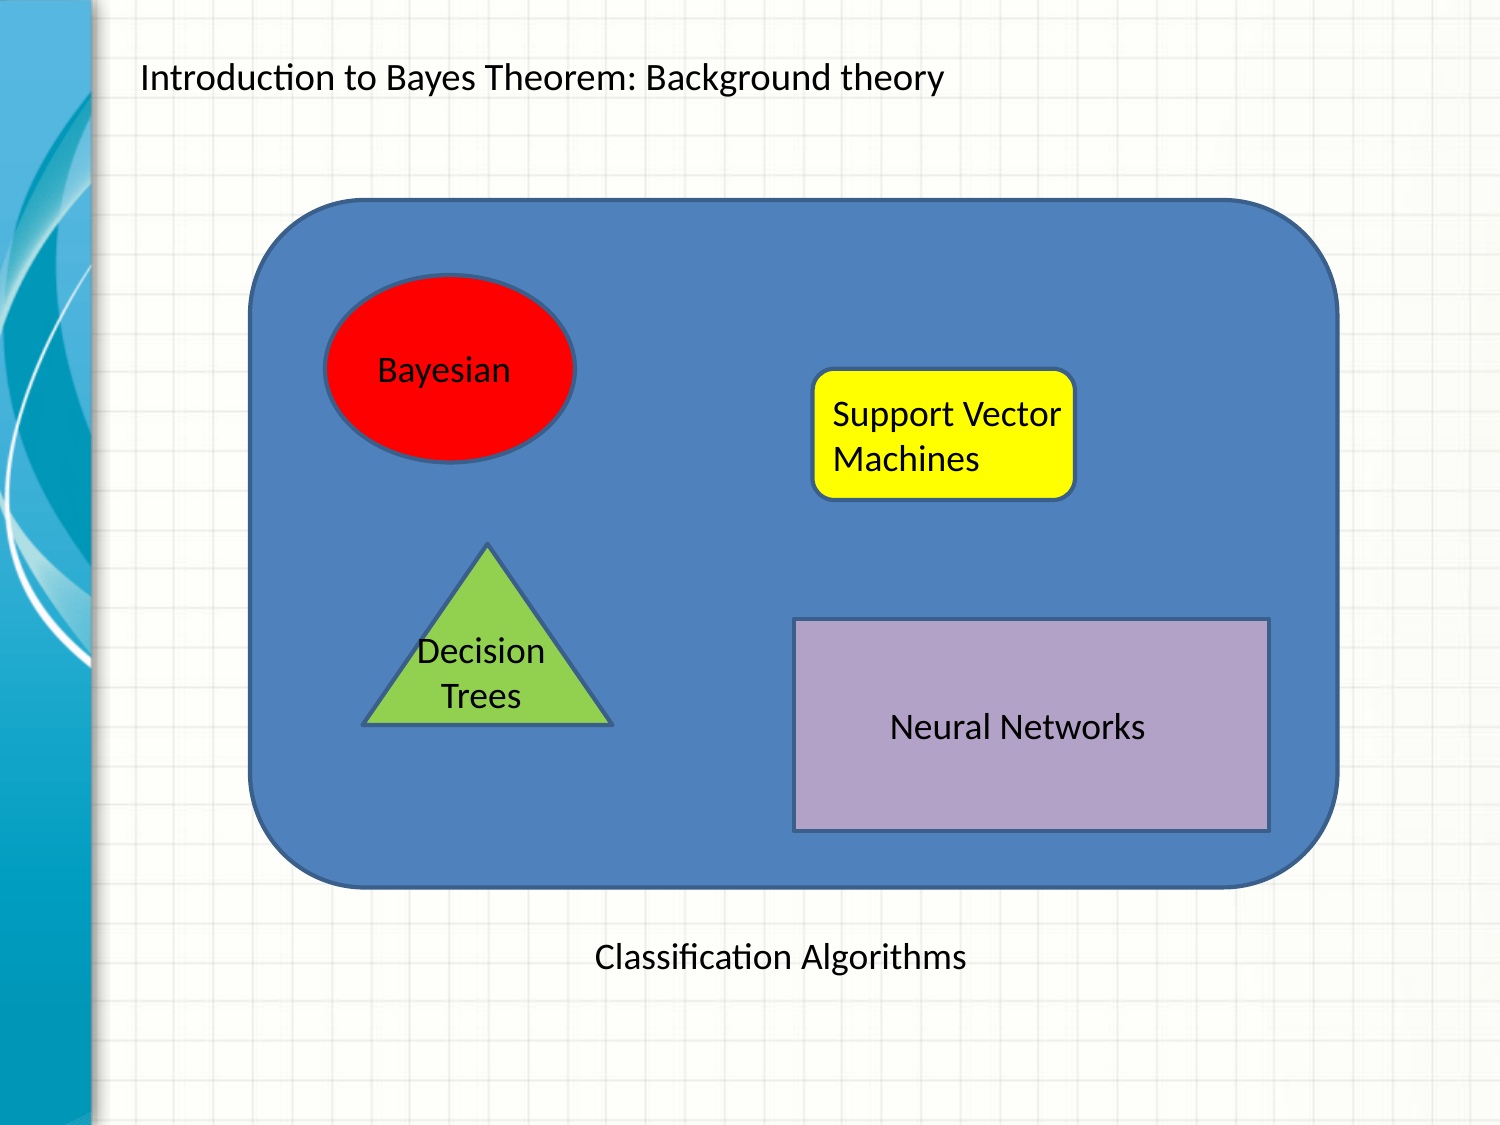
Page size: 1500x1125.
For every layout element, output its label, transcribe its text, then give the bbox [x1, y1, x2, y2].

text_box [810, 366, 1076, 503]
text_box Classification Algorithms [212, 924, 1350, 985]
text_box [247, 197, 1340, 890]
text_box Bayesian [362, 337, 538, 398]
text_box [792, 617, 1271, 833]
text_box [433, 541, 542, 618]
text_box [322, 272, 578, 465]
picture [0, 0, 1500, 1125]
text_box Decision Trees [362, 618, 600, 724]
text_box Support Vector Machines [817, 381, 1143, 487]
title Introduction to Bayes Theorem: Background theory [125, 44, 1450, 138]
text_box Neural Networks [875, 694, 1275, 755]
text_box [360, 703, 615, 728]
